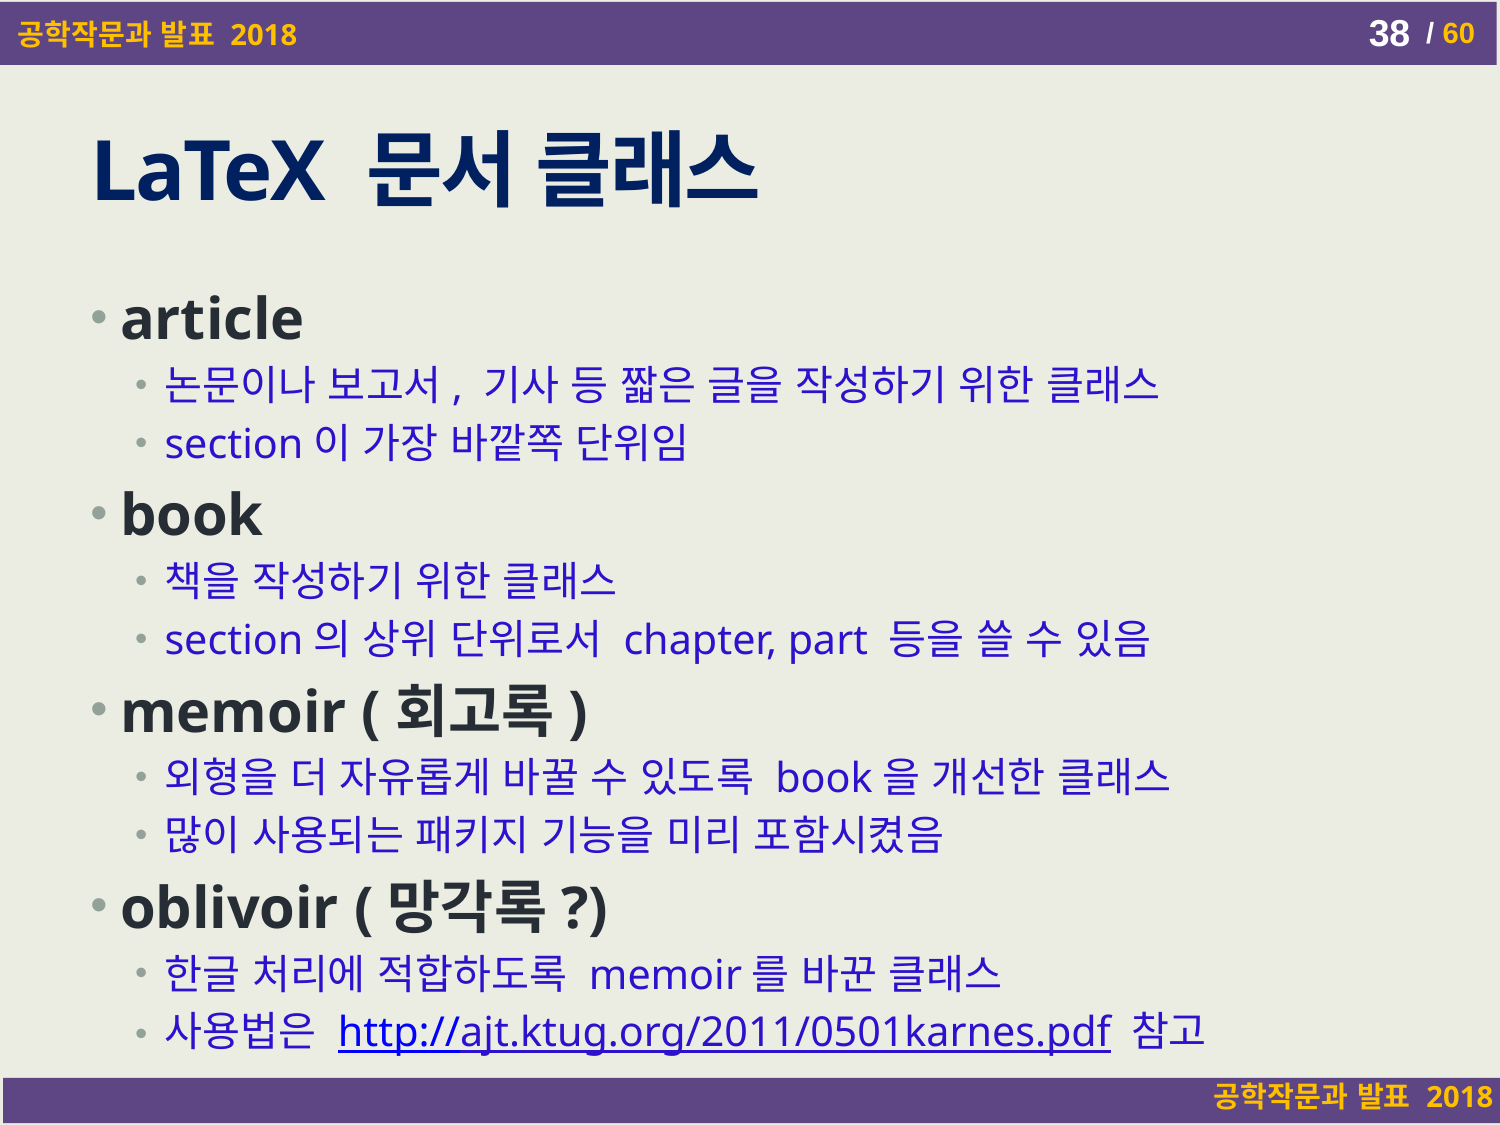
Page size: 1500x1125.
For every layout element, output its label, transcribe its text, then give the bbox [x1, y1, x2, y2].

title LaTeX 문서 클래스 [75, 85, 1426, 248]
list article 논문이나 보고서, 기사 등 짧은 글을 작성하기 위한 클래스 section이 가장 바깥쪽 단위임 book 책을 작성하기 위한 클래스 section의 상위 단위로서 chapter, part 등을 쓸 수 있음 memoir (회고록) 외형을 더 자유롭게 바꿀 수 있도록 book을 개선한 클래스 많이 사용되는 패키지 기능을 미리 포함시켰음 oblivoir (망각록?) 한글 처리에 적합하도록 memoir를 바꾼 클래스 사용법은 http://ajt.ktug.org/2011/0501karnes.pdf 참고 [75, 274, 1426, 1075]
slide_number 38 [1334, 4, 1426, 59]
